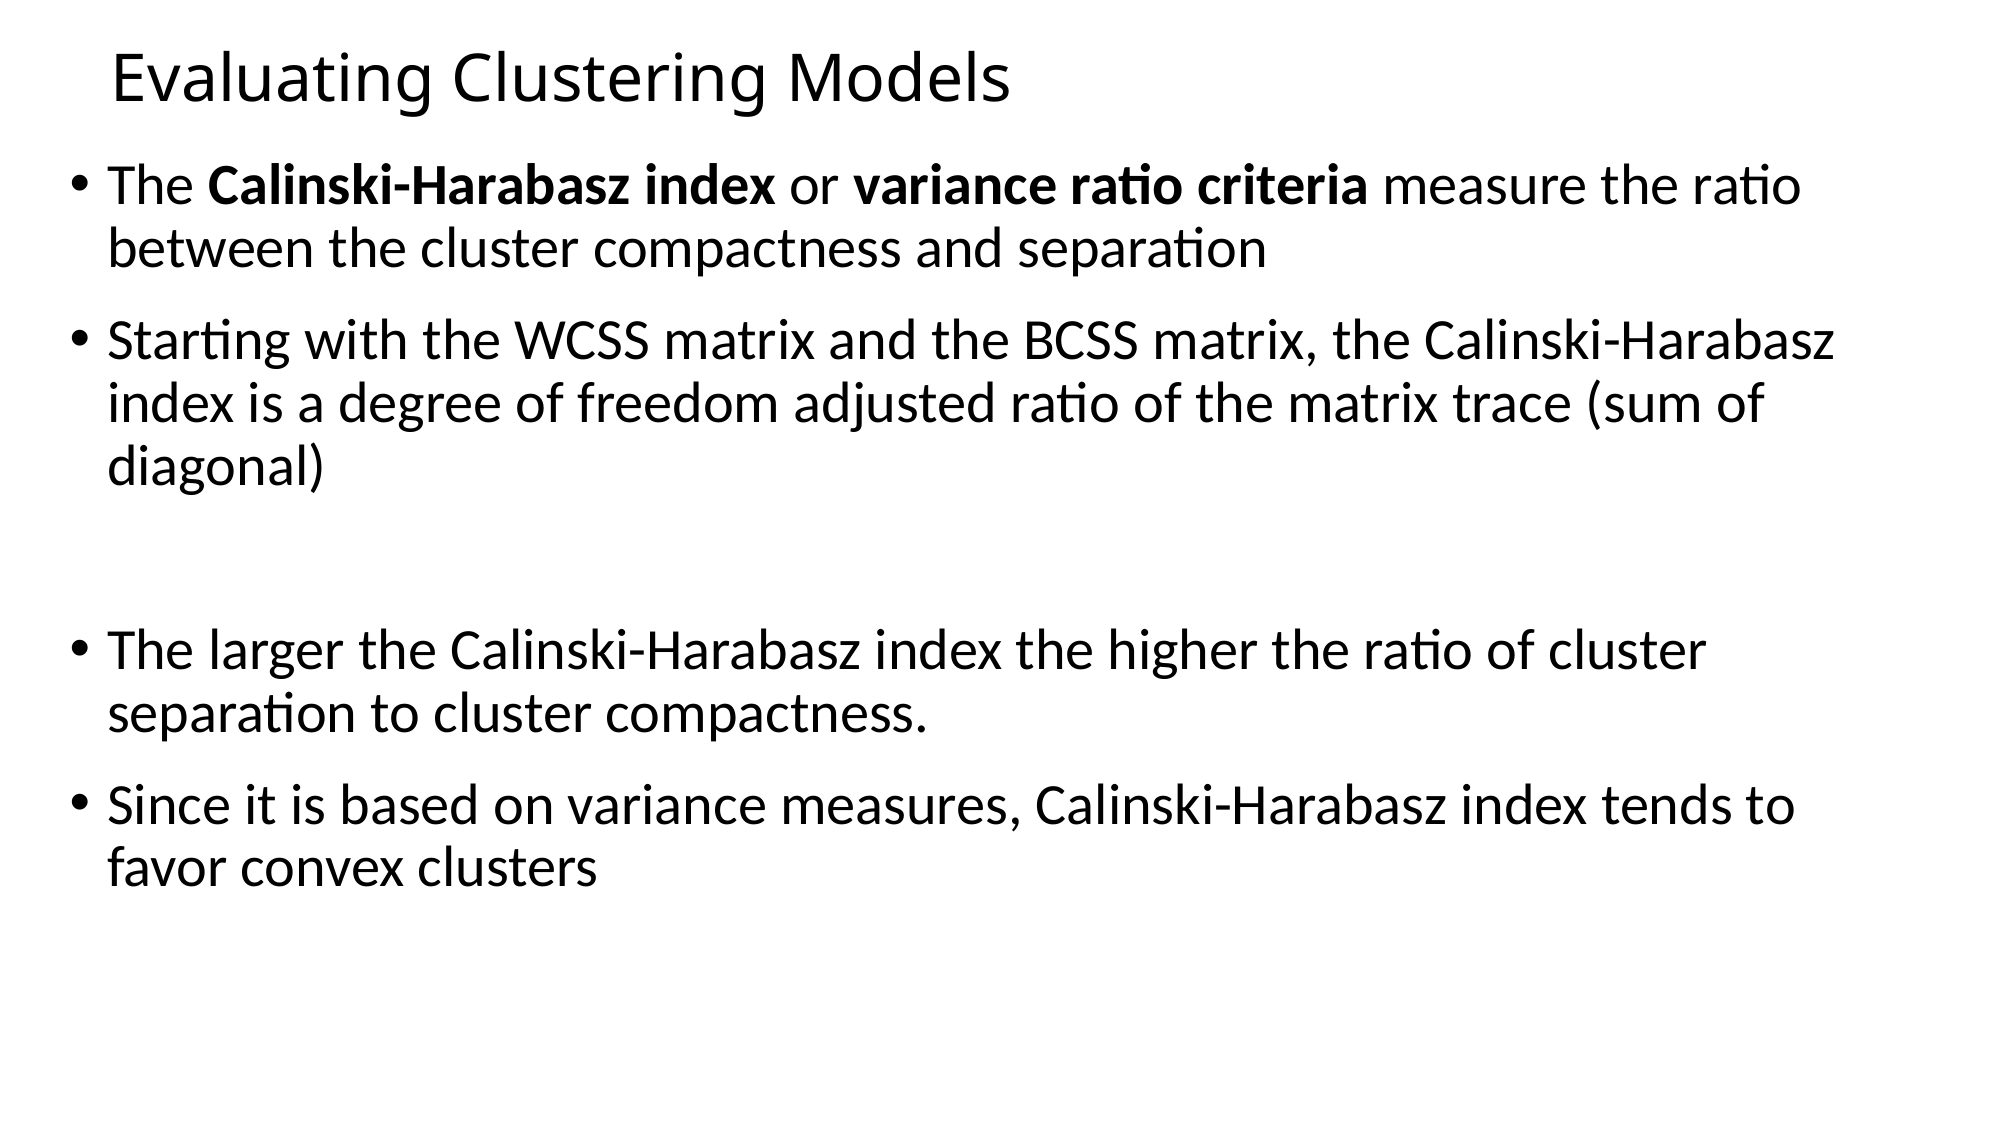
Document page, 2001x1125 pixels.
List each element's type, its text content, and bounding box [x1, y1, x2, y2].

title Evaluating Clustering Models [95, 36, 1821, 124]
